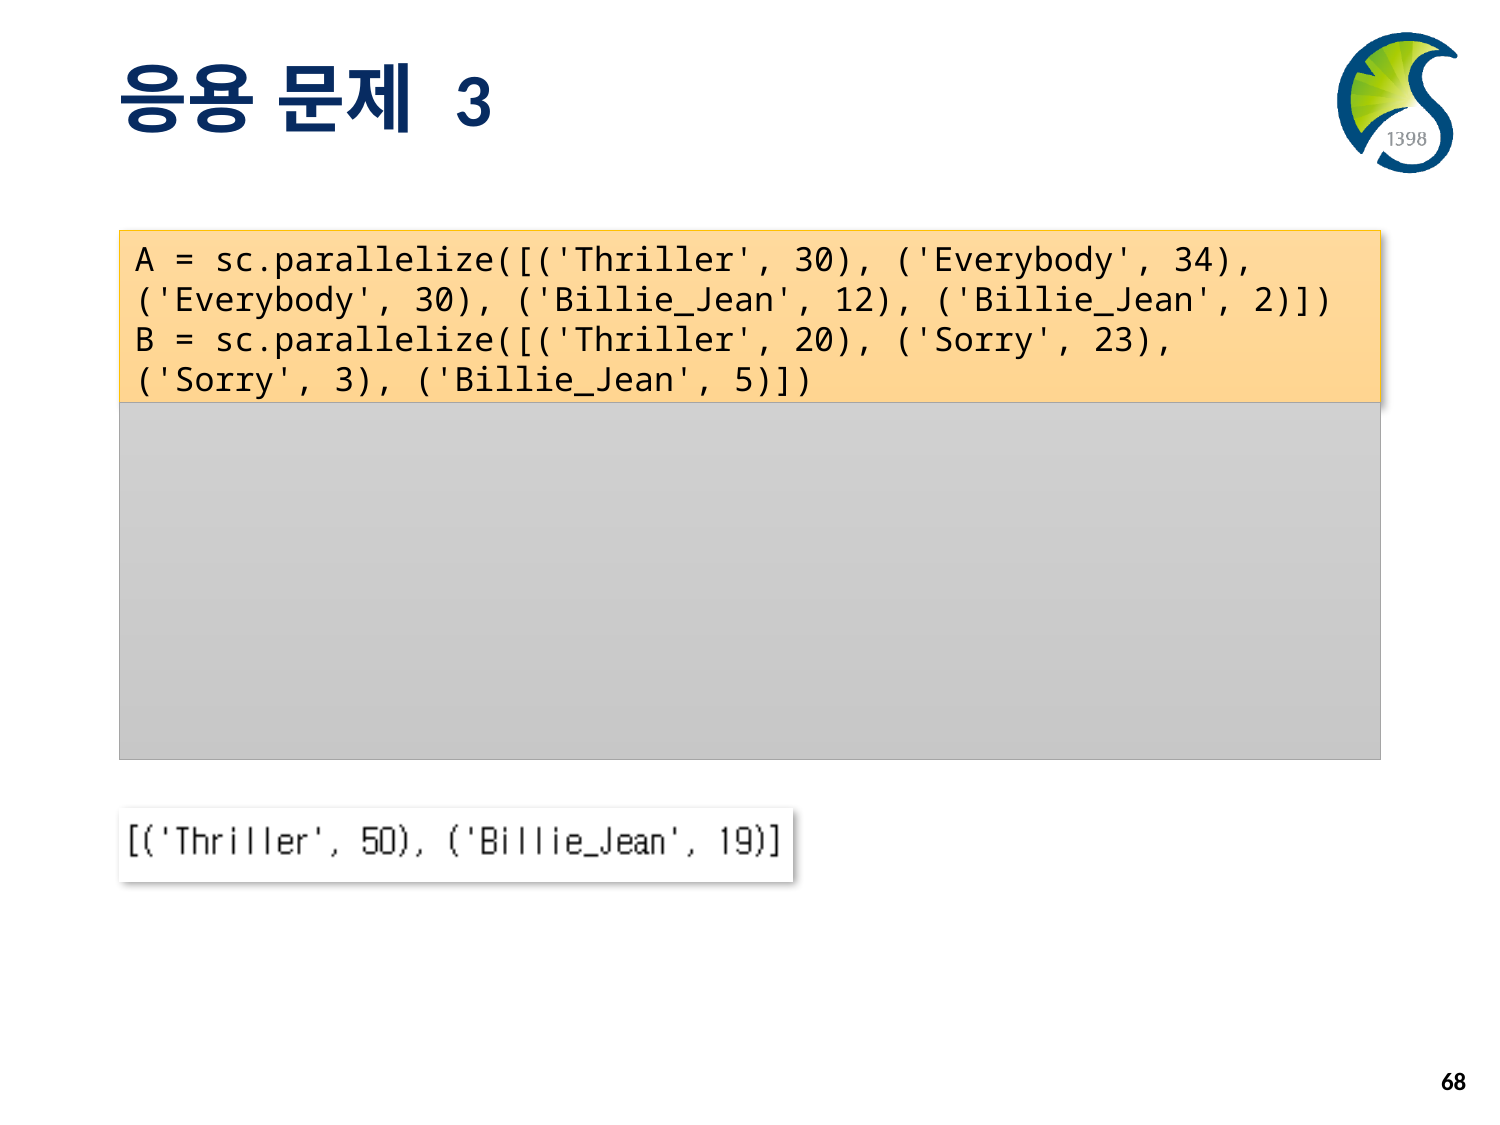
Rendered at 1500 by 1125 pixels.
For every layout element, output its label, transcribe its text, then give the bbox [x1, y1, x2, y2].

text_box [119, 402, 1381, 760]
picture [1397, 31, 1458, 174]
title 응용 문제 3 [103, 27, 1397, 179]
picture [119, 808, 793, 882]
slide_number 68 [1403, 1050, 1482, 1111]
text_box A = sc.parallelize([('Thriller', 30), ('Everybody', 34), ('Everybody', 30), ('Billie_Jean', 12), ('Billie_Jean', 2)]) B = sc.parallelize([('Thriller', 20), ('Sorry', 23), ('Sorry', 3), ('Billie_Jean', 5)]) [119, 230, 1381, 402]
